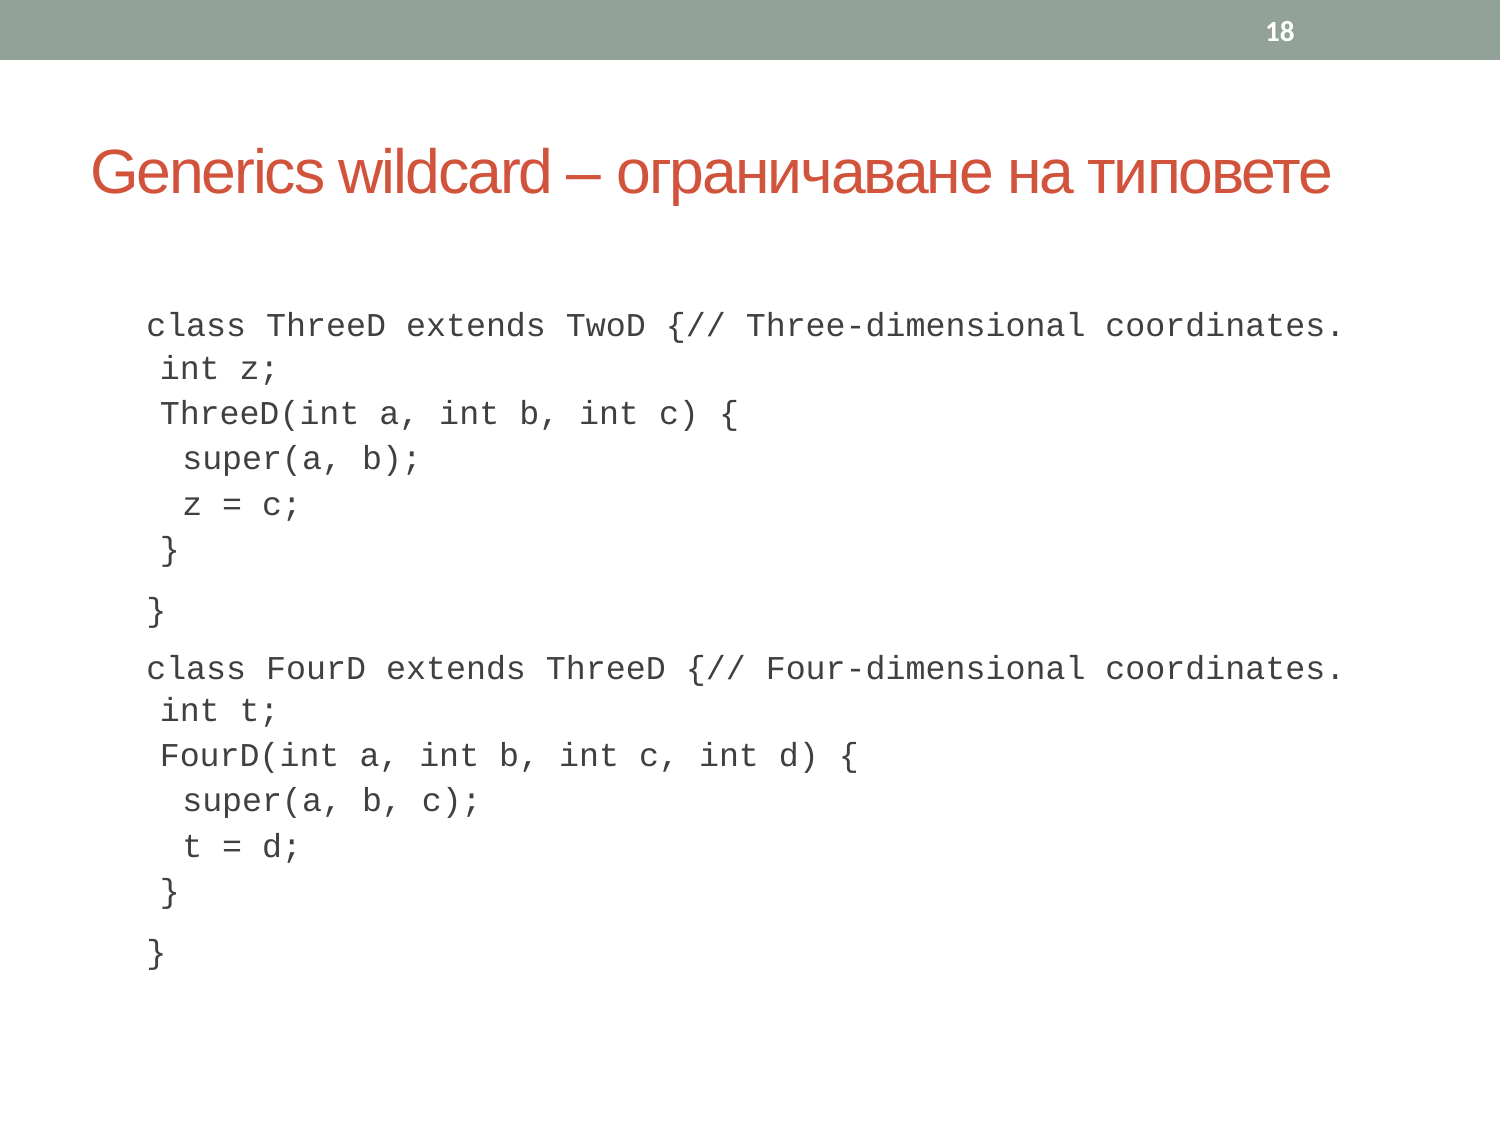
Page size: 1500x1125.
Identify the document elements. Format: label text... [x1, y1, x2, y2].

title Generics wildcard – ограничаване на типовете [75, 87, 1425, 250]
text_box class ThreeD extends TwoD {// Three-dimensional coordinates. int z; ThreeD(int a, int b, int c) { super(a, b); z = c; } } class FourD extends ThreeD {// Four-dimensional coordinates. int t; FourD(int a, int b, int c, int d) { super(a, b, c); t = d; } } [135, 302, 1395, 1012]
slide_number 18 [1250, 3, 1425, 57]
